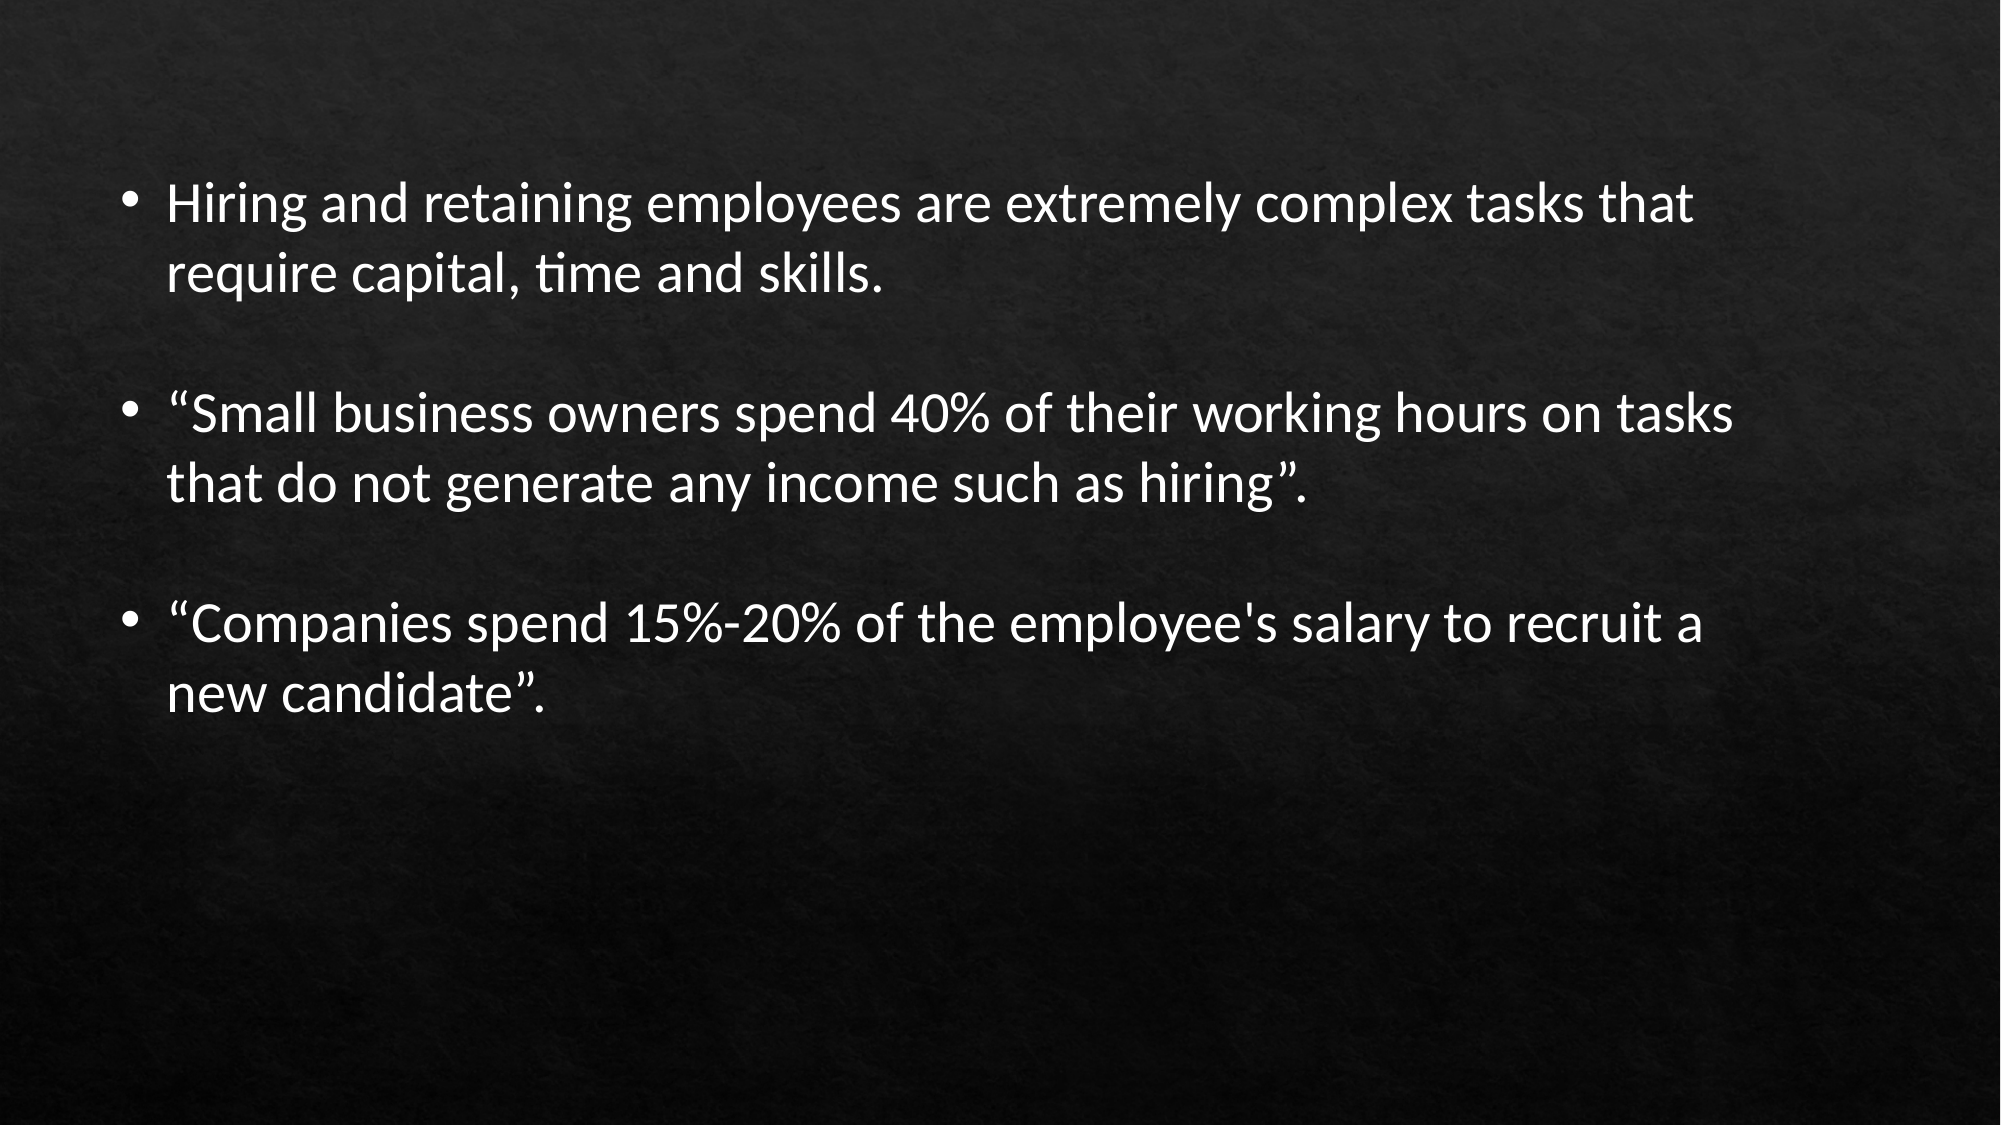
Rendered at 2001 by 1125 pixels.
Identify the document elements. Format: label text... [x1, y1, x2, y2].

text_box Hiring and retaining employees are extremely complex tasks that require capital, time and skills. “Small business owners spend 40% of their working hours on tasks that do not generate any income such as hiring”. “Companies spend 15%-20% of the employee's salary to recruit a new candidate”. [105, 156, 1815, 732]
